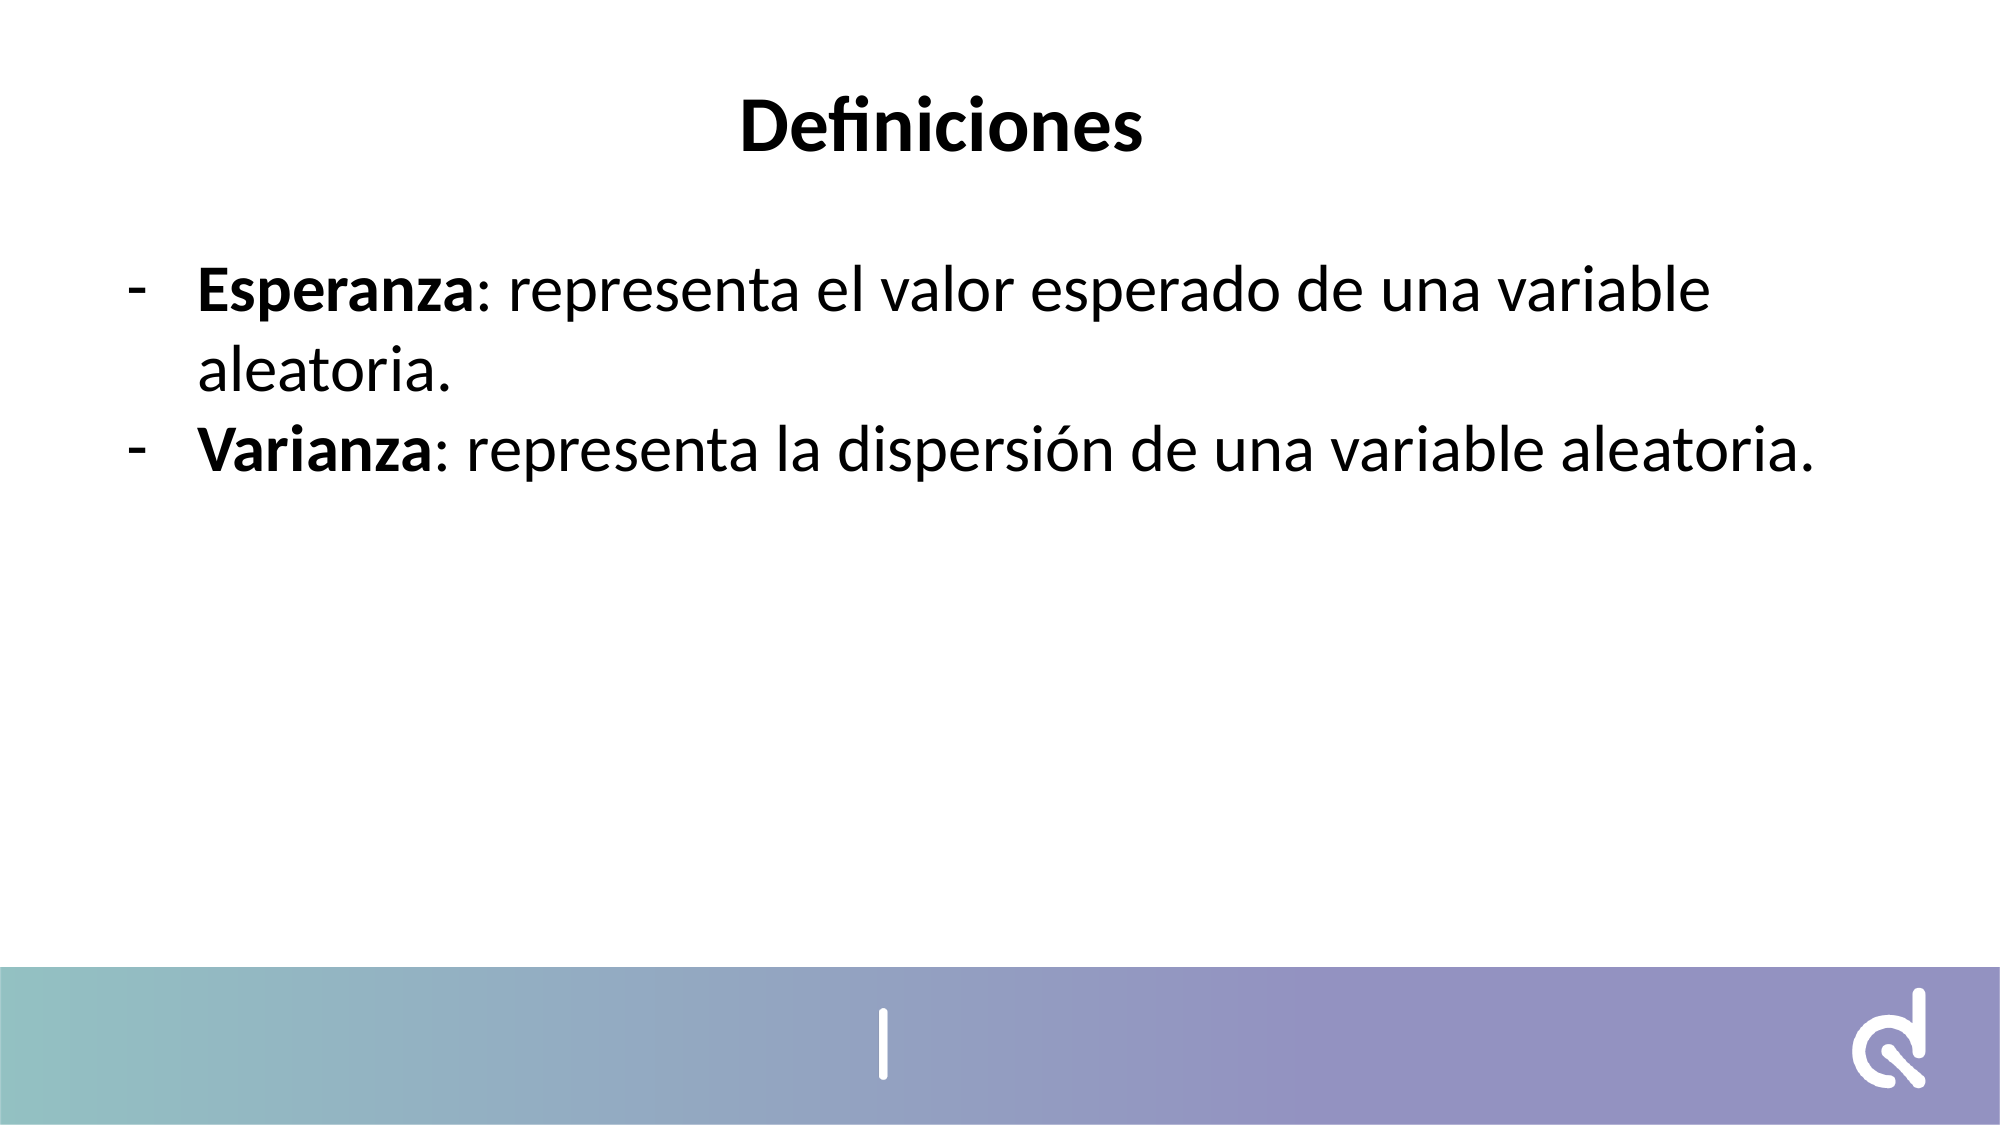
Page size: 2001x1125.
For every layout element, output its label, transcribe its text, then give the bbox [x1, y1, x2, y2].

text_box Esperanza: representa el valor esperado de una variable aleatoria. Varianza: representa la dispersión de una variable aleatoria. [107, 237, 1868, 914]
text_box Definiciones [407, 57, 1402, 183]
picture [0, 967, 2000, 1125]
